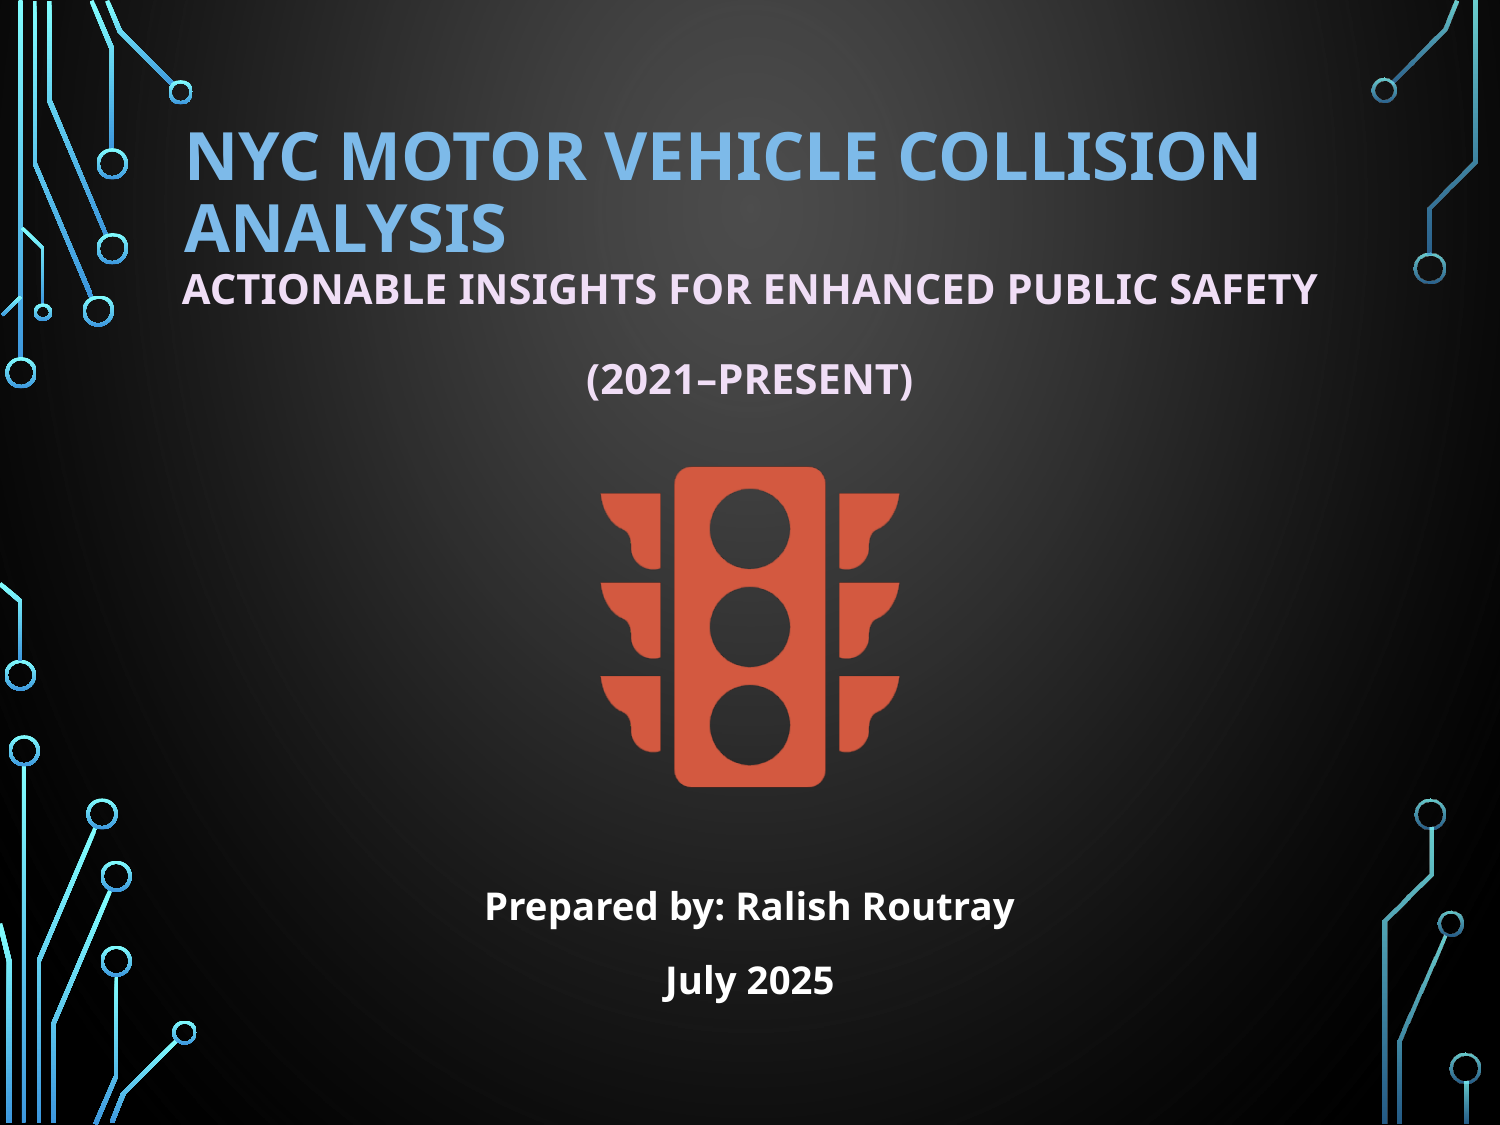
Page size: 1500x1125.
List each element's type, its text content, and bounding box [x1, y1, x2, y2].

list Prepared by: Ralish Routray July 2025 [466, 852, 1034, 1032]
title Actionable Insights for Enhanced Public Safety (2021–Present) [143, 229, 1357, 443]
picture [536, 413, 964, 841]
text_box NYC Motor Vehicle Collision Analysis [169, 105, 1383, 285]
